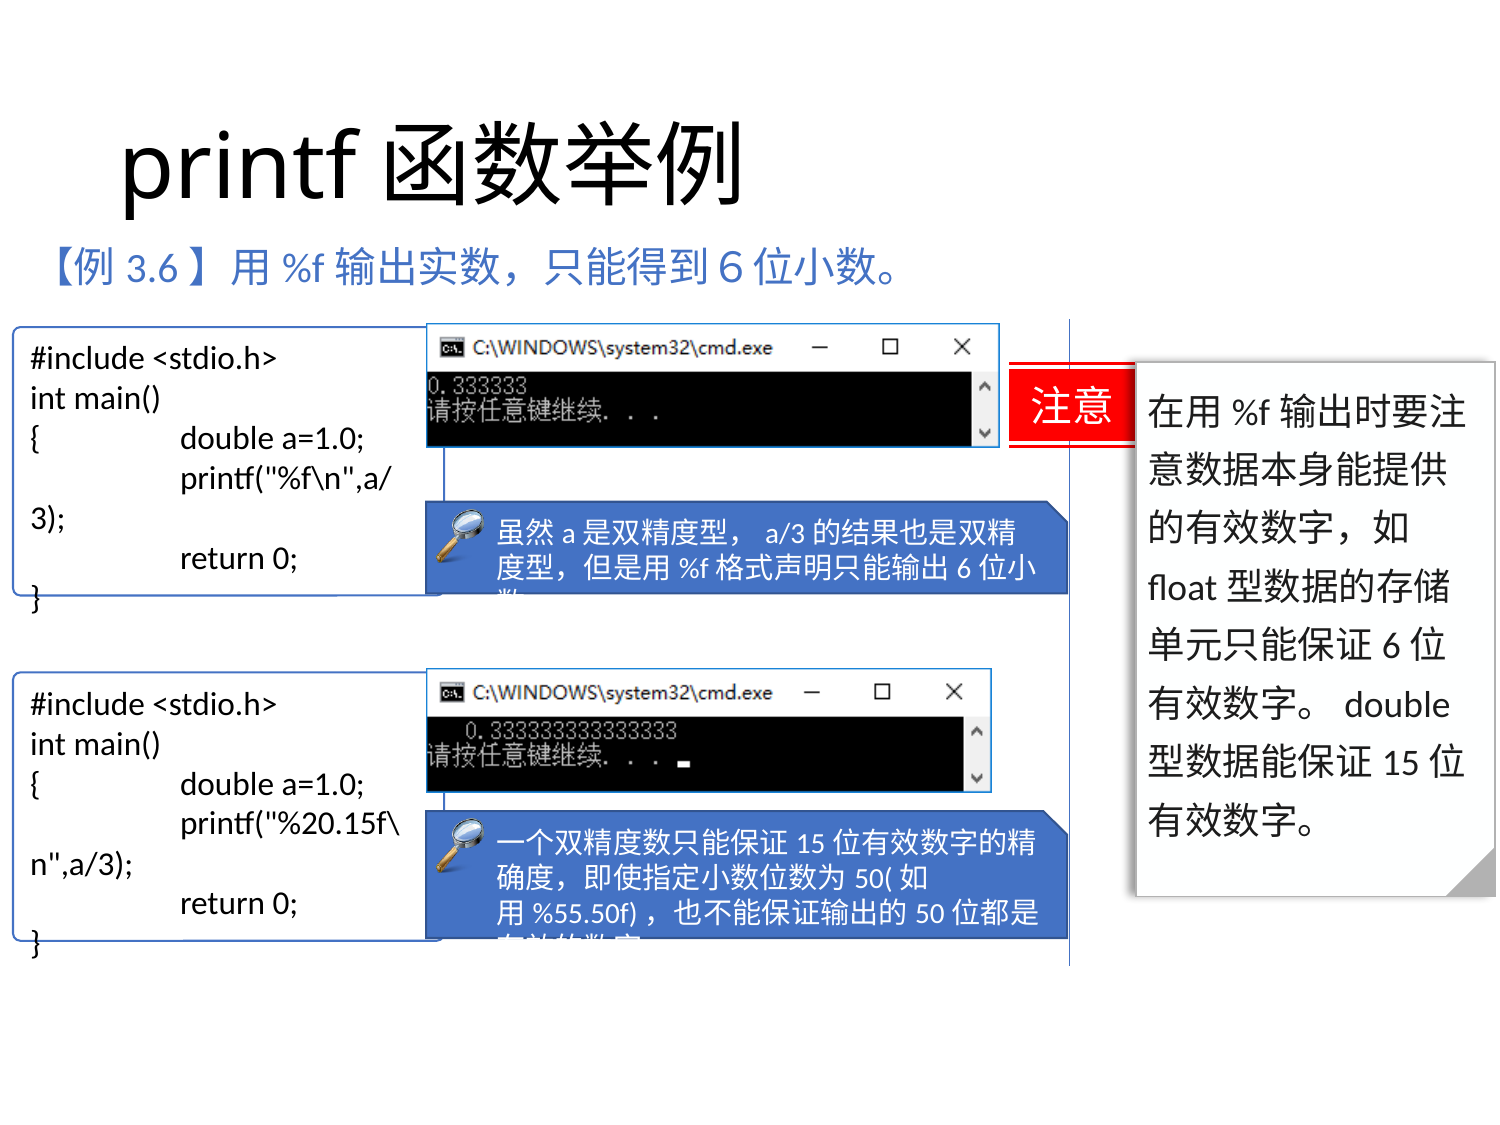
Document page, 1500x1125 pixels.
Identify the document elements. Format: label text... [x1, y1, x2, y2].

text_box 注意 [1070, 444, 1123, 449]
text_box 注意 [1070, 368, 1123, 442]
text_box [426, 811, 1068, 939]
text_box 注意 [1070, 361, 1124, 366]
picture [426, 323, 1000, 448]
picture [426, 668, 992, 793]
text_box 注意 [1008, 444, 1069, 449]
list 【例3.6】用%f输出实数，只能得到６位小数。 [17, 223, 1115, 321]
text_box 在用%f输出时要注意数据本身能提供的有效数字，如float型数据的存储单元只能保证6位有效数字。double型数据能保证15位有效数字。 [1135, 361, 1496, 897]
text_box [426, 501, 1068, 594]
text_box 注意 [1008, 361, 1069, 366]
text_box #include <stdio.h> int main() { double a=1.0; printf("%f\n",a/3); return 0; } [11, 326, 446, 597]
title printf函数举例 [103, 59, 1397, 278]
text_box #include <stdio.h> int main() { double a=1.0; printf("%20.15f\n",a/3); return 0; } [11, 671, 446, 942]
text_box 注意 [1008, 368, 1069, 442]
text_box [1442, 844, 1496, 898]
